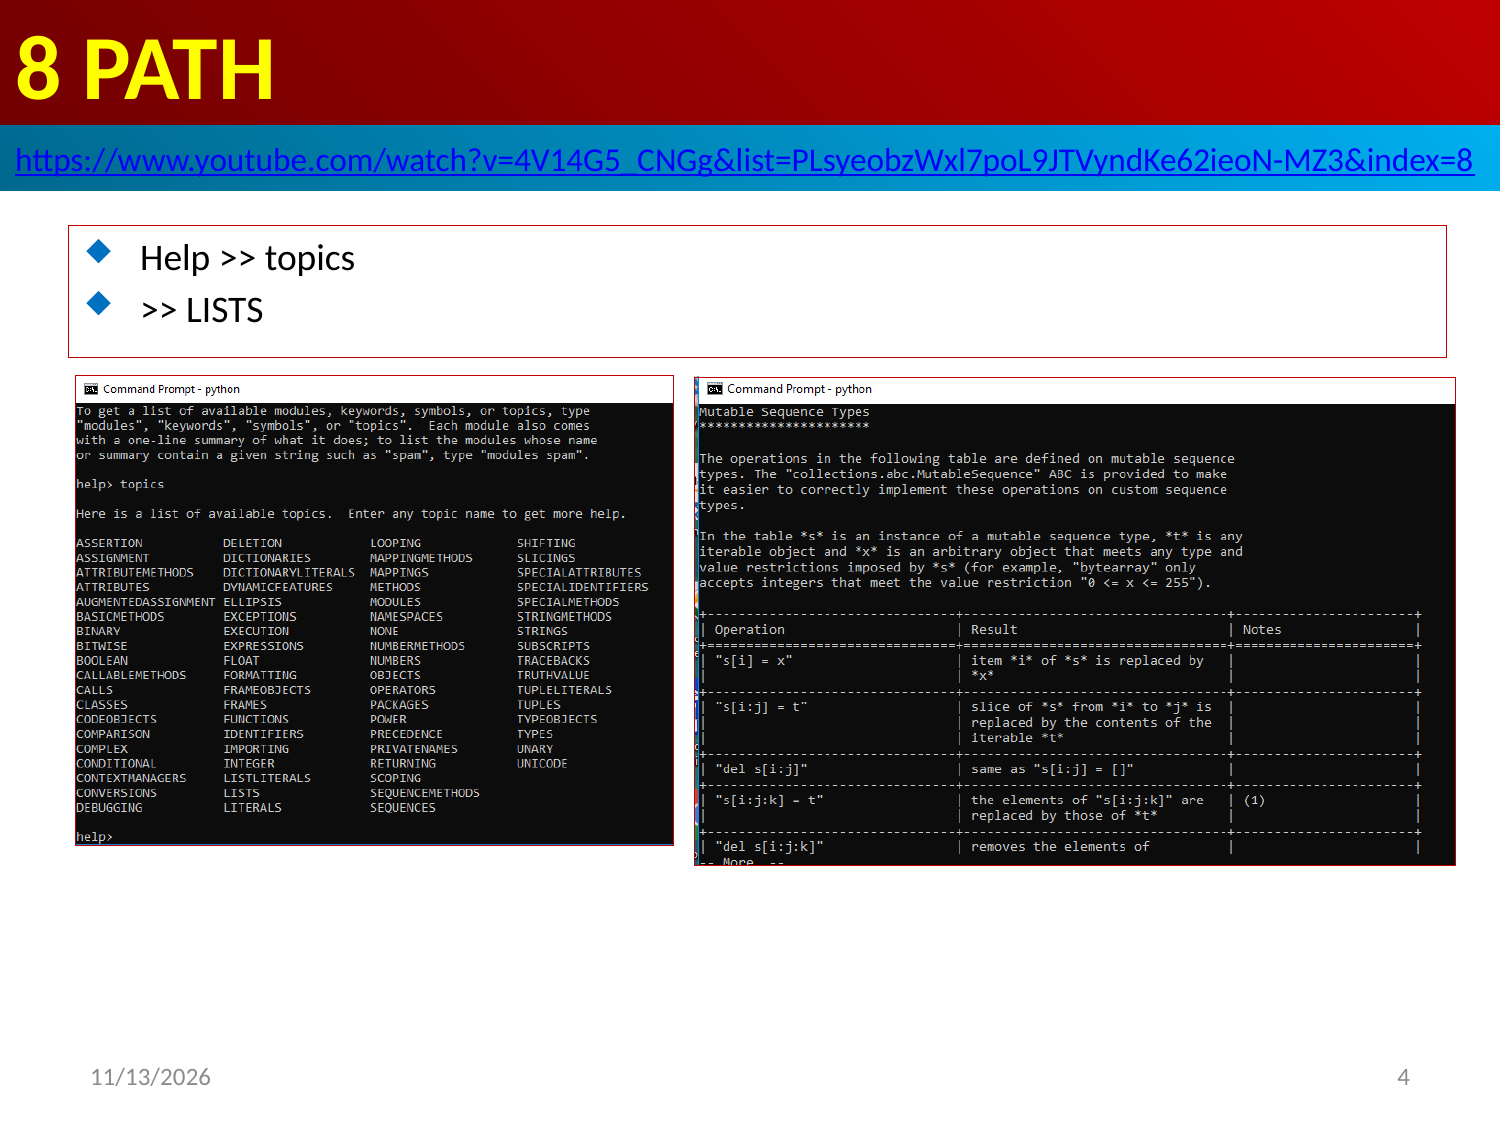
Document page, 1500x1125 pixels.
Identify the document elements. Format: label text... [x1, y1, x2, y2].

picture [694, 376, 1456, 867]
title 8 PATH [0, 0, 1500, 125]
subtitle Help >> topics >> LISTS [68, 225, 1447, 358]
slide_number 4 [1074, 1042, 1425, 1109]
text_box https://www.youtube.com/watch?v=4V14G5_CNGg&list=PLsyeobzWxl7poL9JTVyndKe62ieoN-MZ3&index=8 [0, 125, 1500, 191]
picture [74, 375, 674, 847]
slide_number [75, 1042, 425, 1109]
